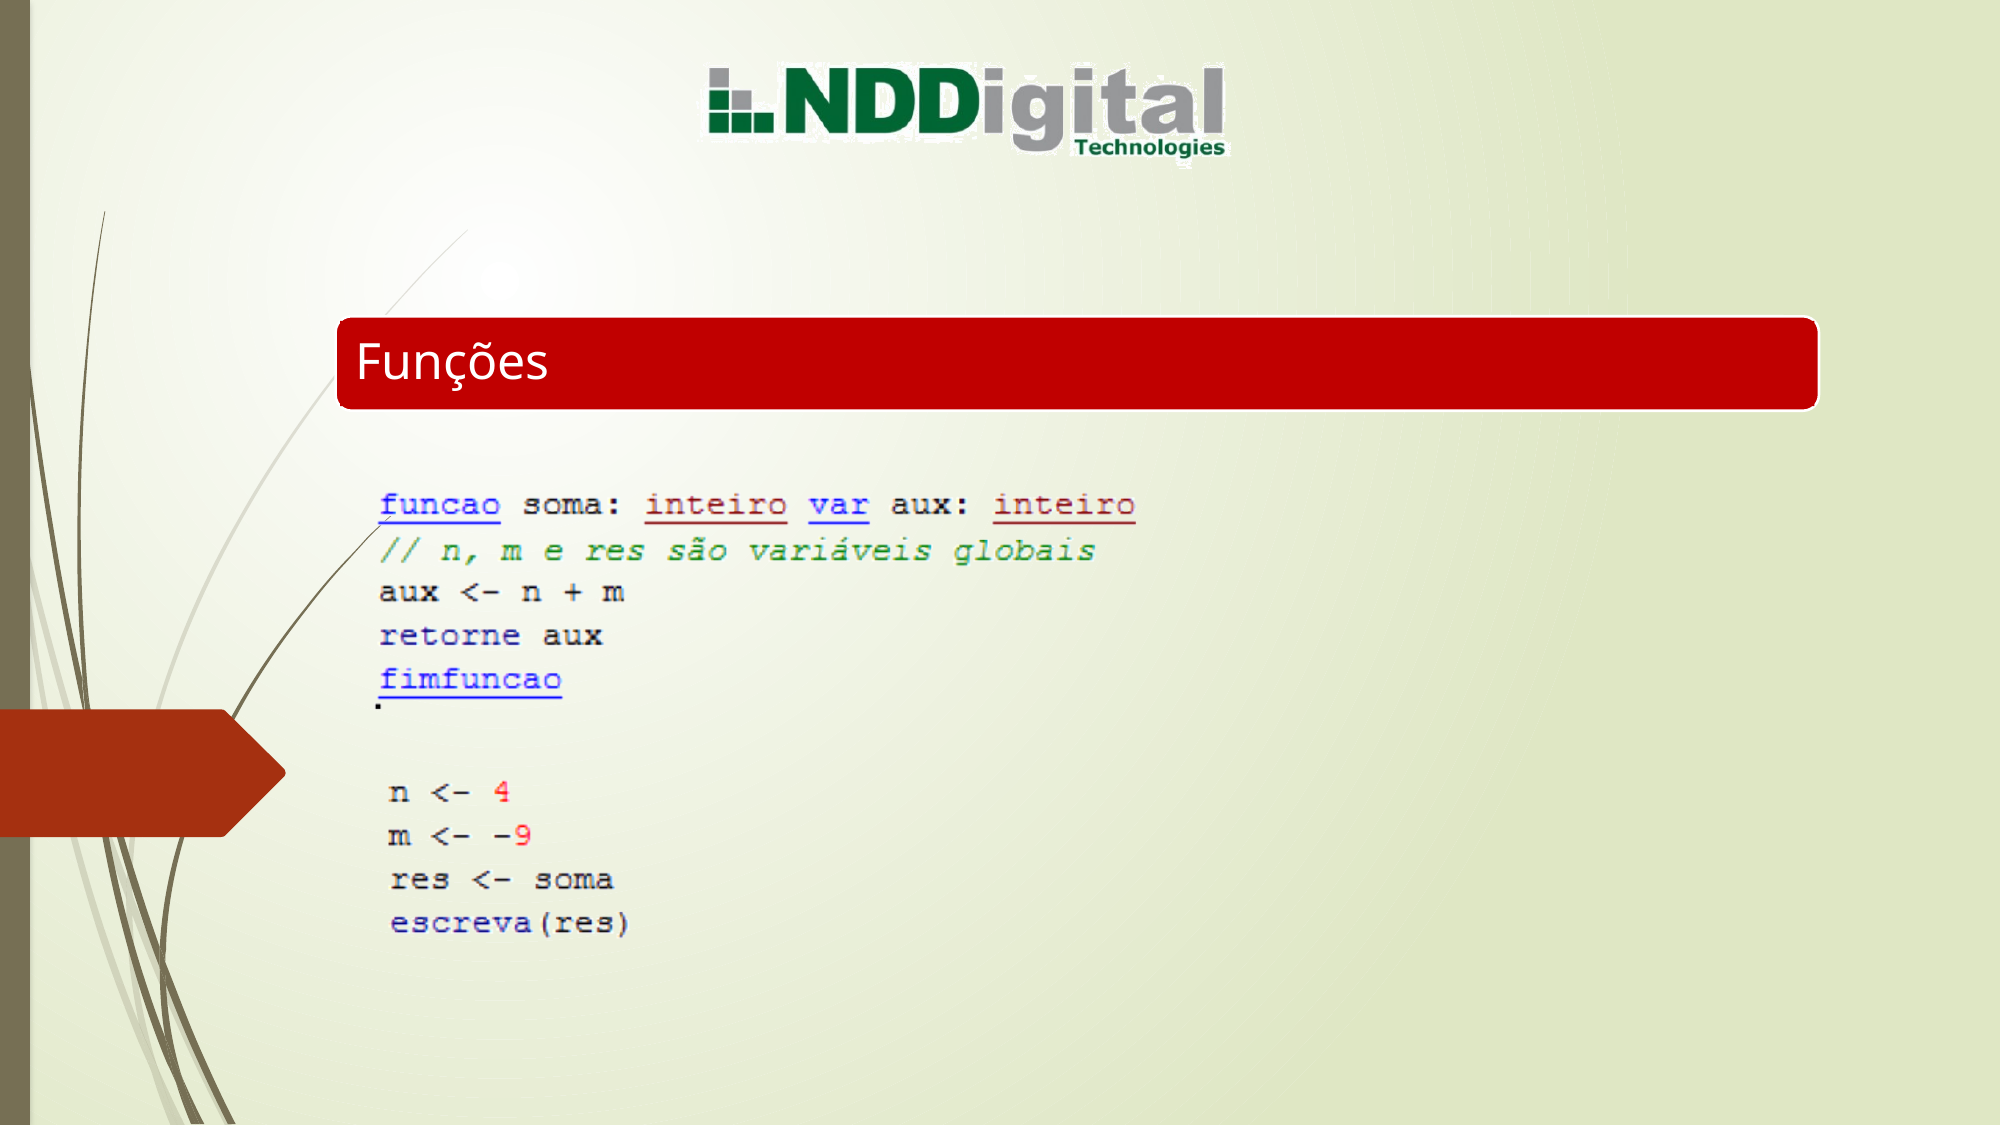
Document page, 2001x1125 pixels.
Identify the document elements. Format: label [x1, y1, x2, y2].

picture [339, 452, 1138, 970]
text_box [335, 316, 1820, 411]
picture [684, 0, 1248, 180]
